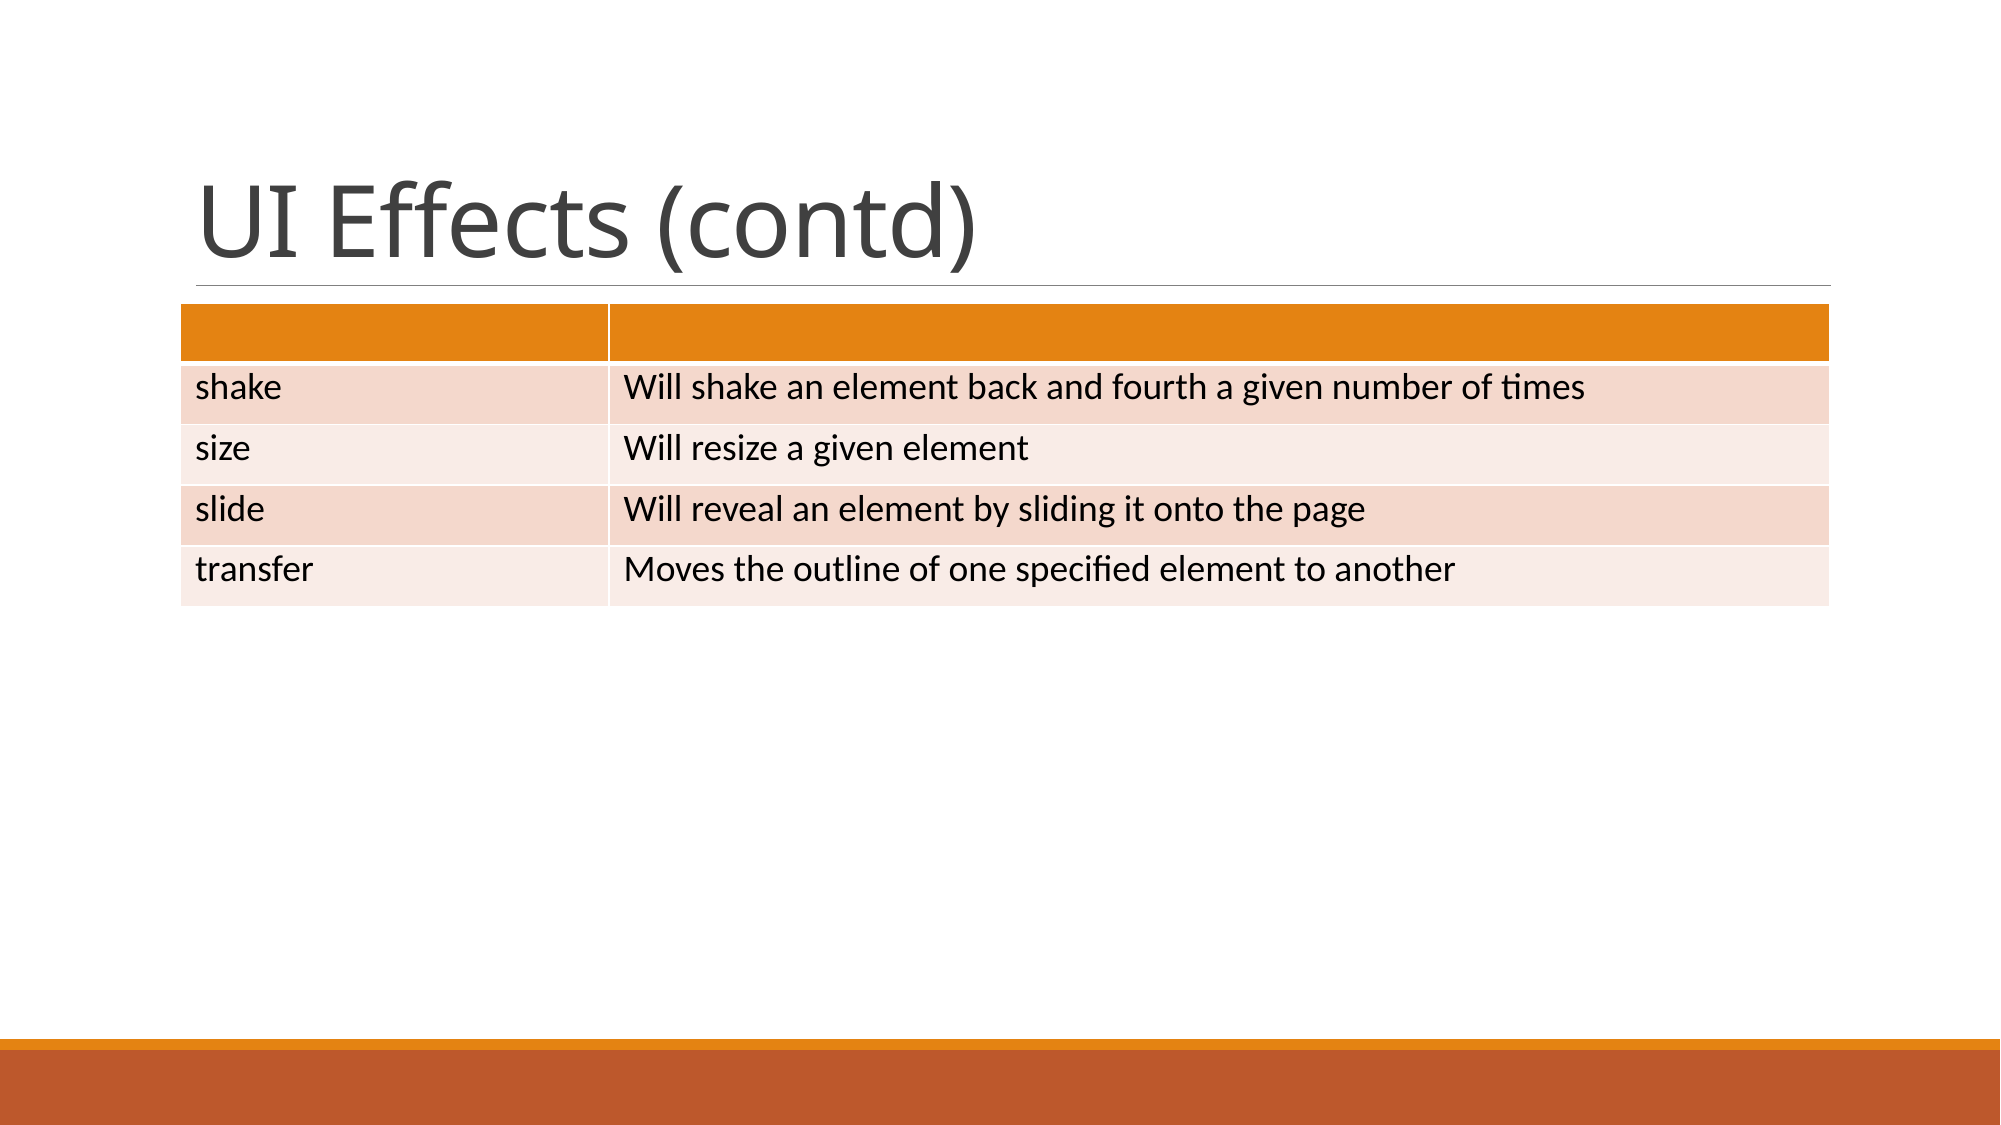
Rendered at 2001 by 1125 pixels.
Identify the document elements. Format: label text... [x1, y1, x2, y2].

table_cell shake [181, 366, 608, 424]
table_cell Will resize a given element [610, 425, 1829, 484]
table_cell Will shake an element back and fourth a given number of times [610, 366, 1829, 424]
title UI Effects (contd) [180, 47, 1830, 285]
table_cell Will reveal an element by sliding it onto the page [610, 486, 1829, 545]
table_cell Moves the outline of one specified element to another [610, 547, 1829, 606]
table_cell transfer [181, 547, 608, 606]
table_header [181, 304, 608, 361]
table_cell size [181, 425, 608, 484]
table_cell slide [181, 486, 608, 545]
table_header [610, 304, 1829, 361]
